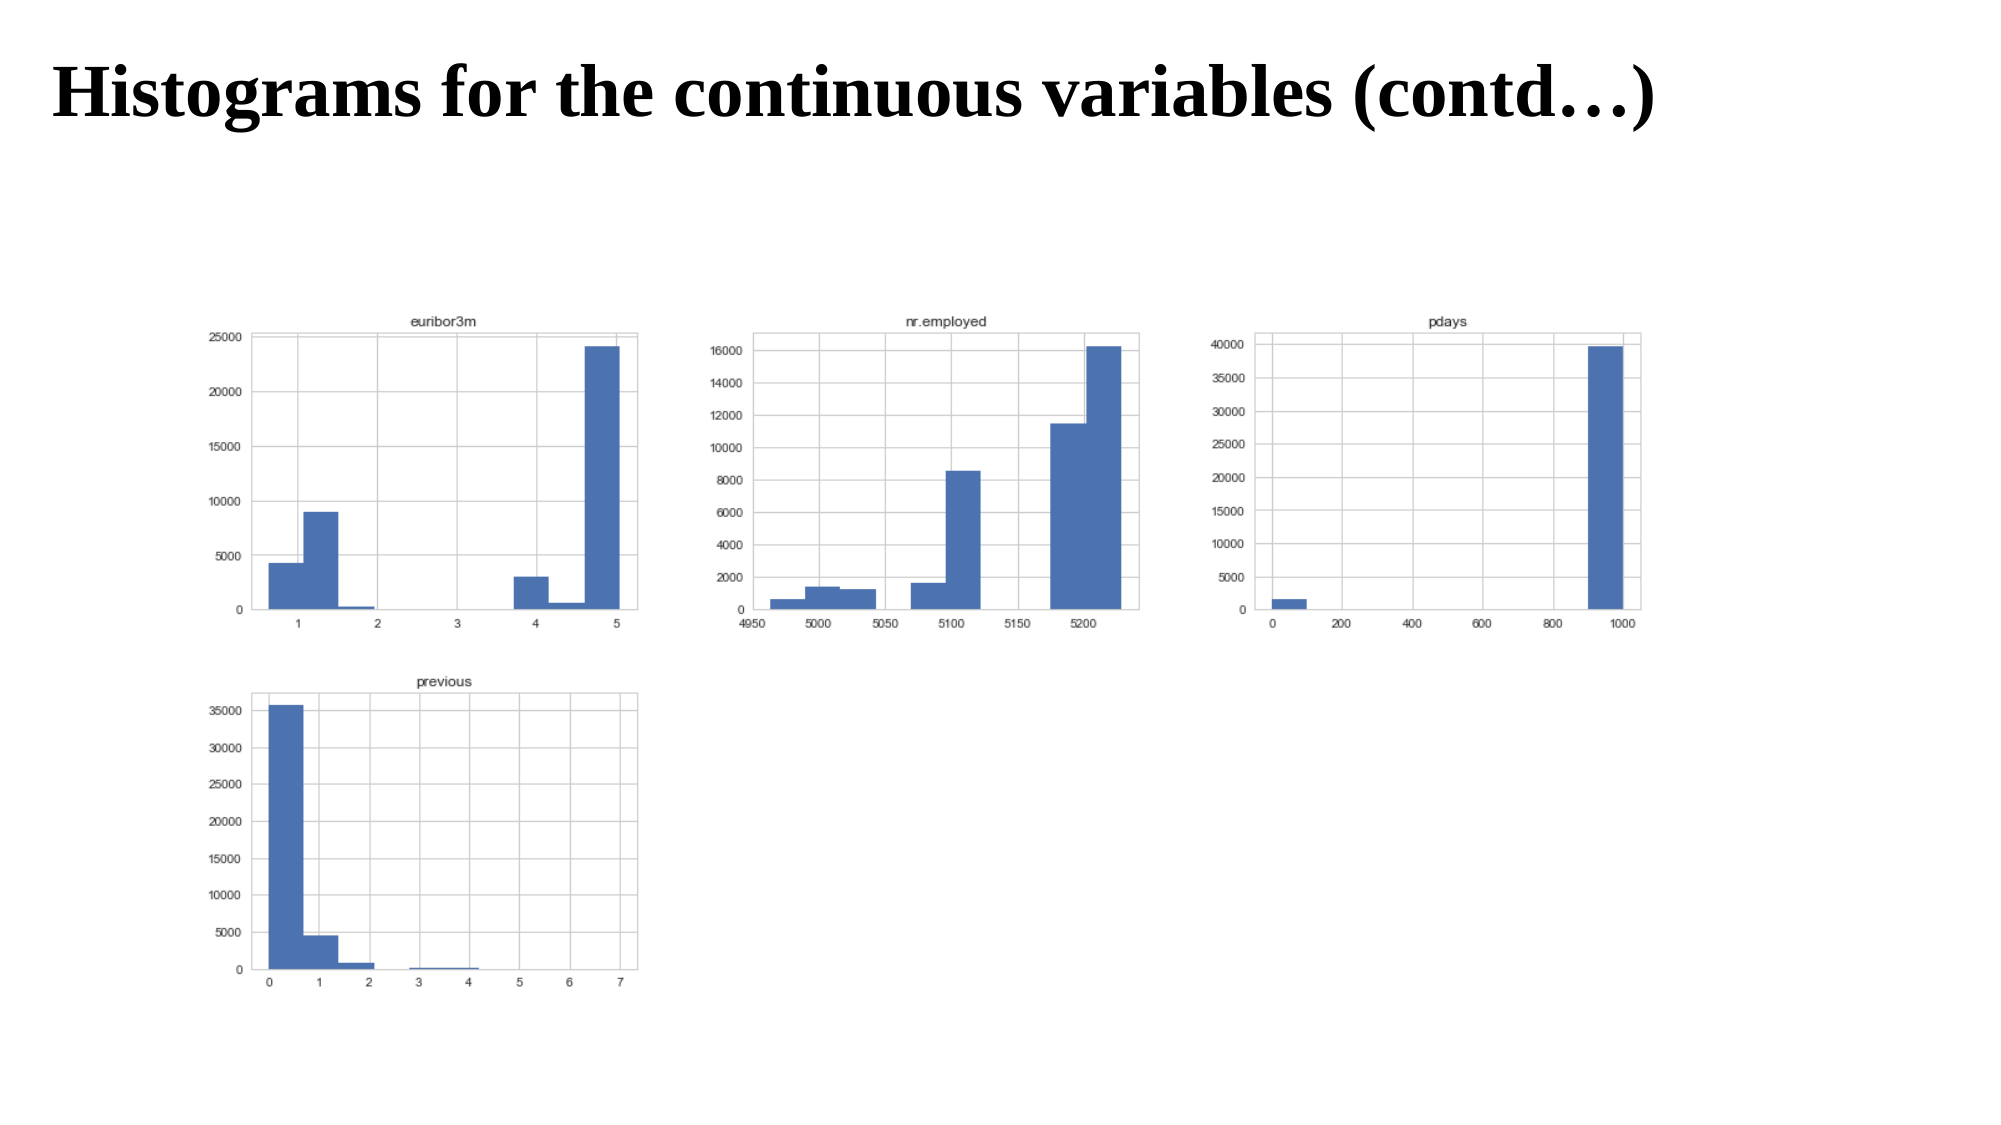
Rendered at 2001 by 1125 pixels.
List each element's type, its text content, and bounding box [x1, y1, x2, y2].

text_box Histograms for the continuous variables (contd…) [37, 33, 1695, 139]
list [199, 299, 1801, 1014]
